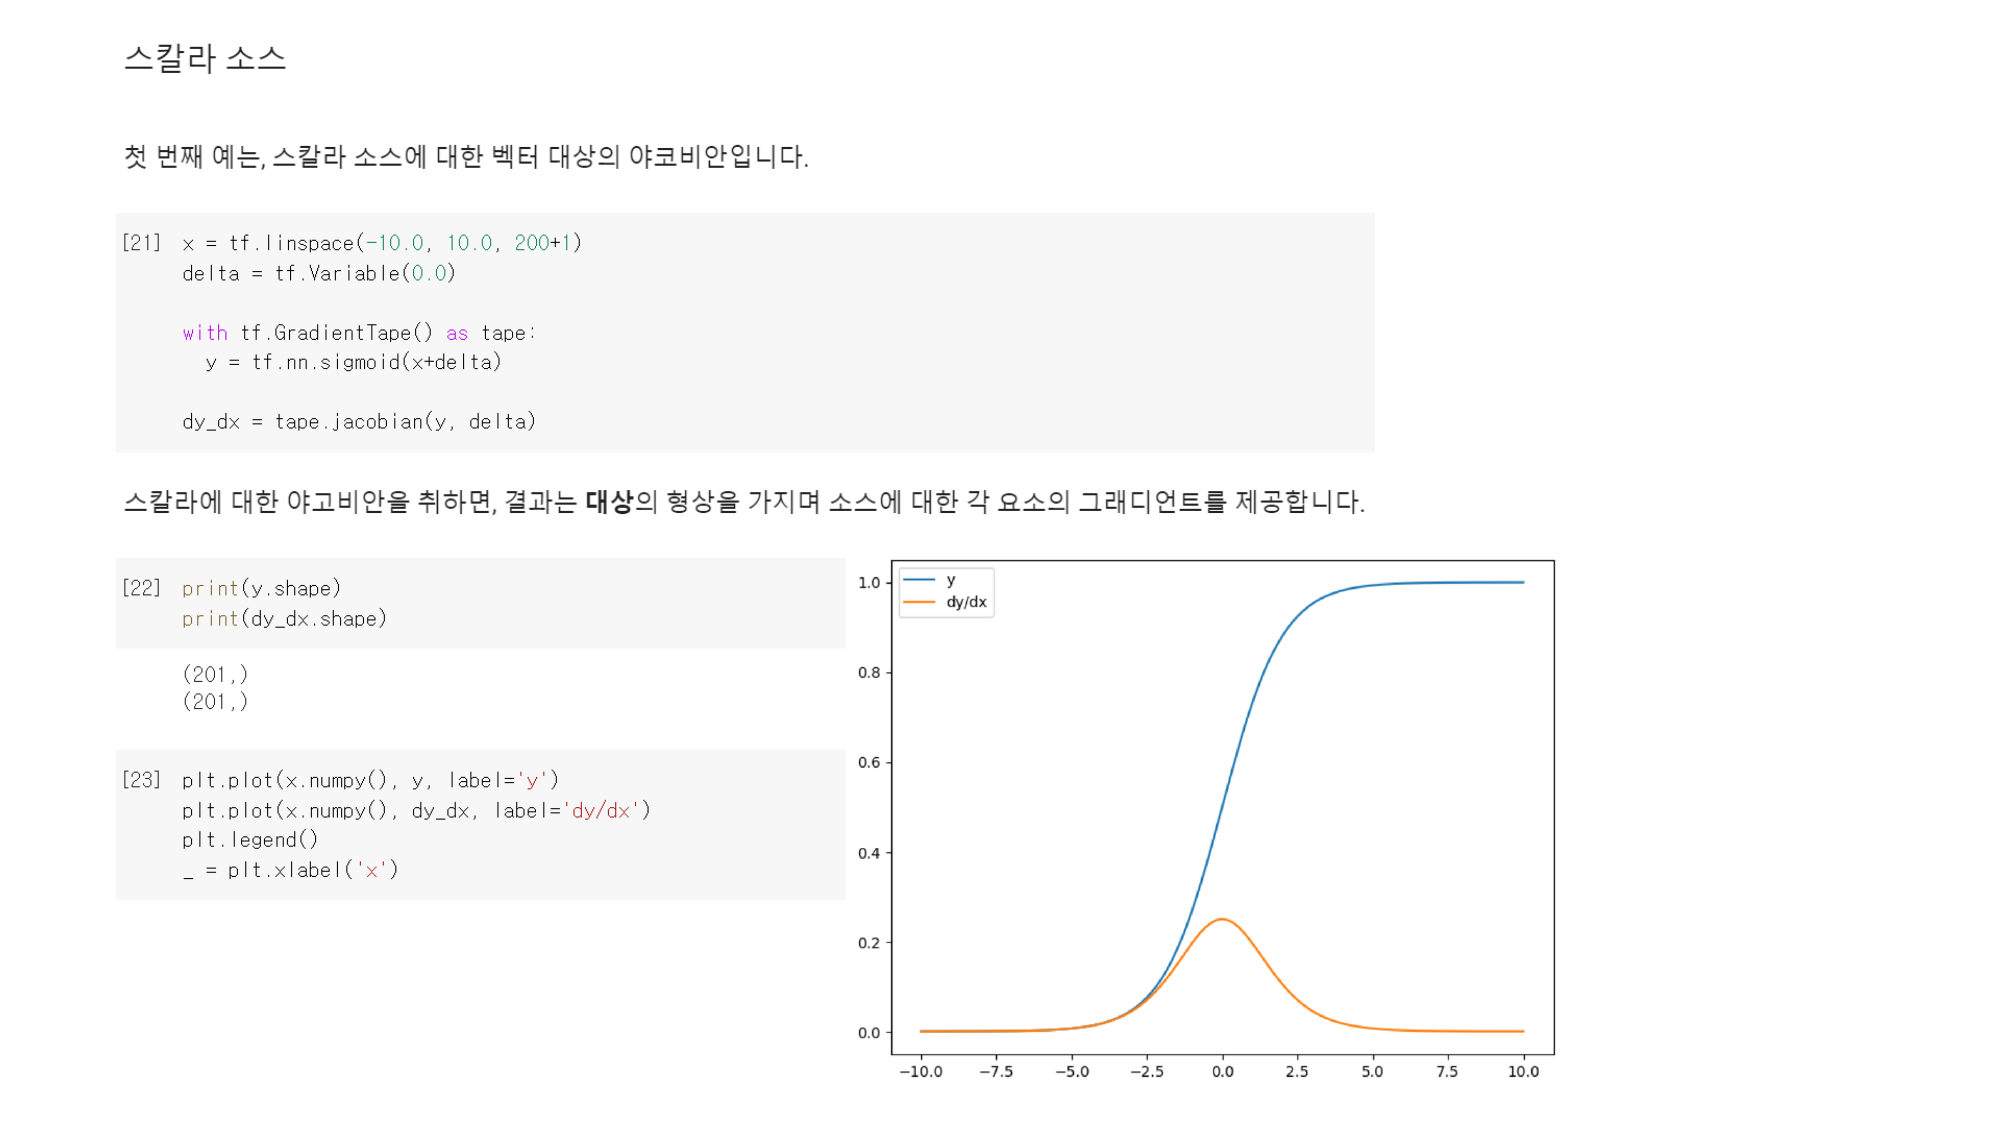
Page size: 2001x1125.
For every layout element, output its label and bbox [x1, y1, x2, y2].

picture [116, 26, 1568, 1087]
